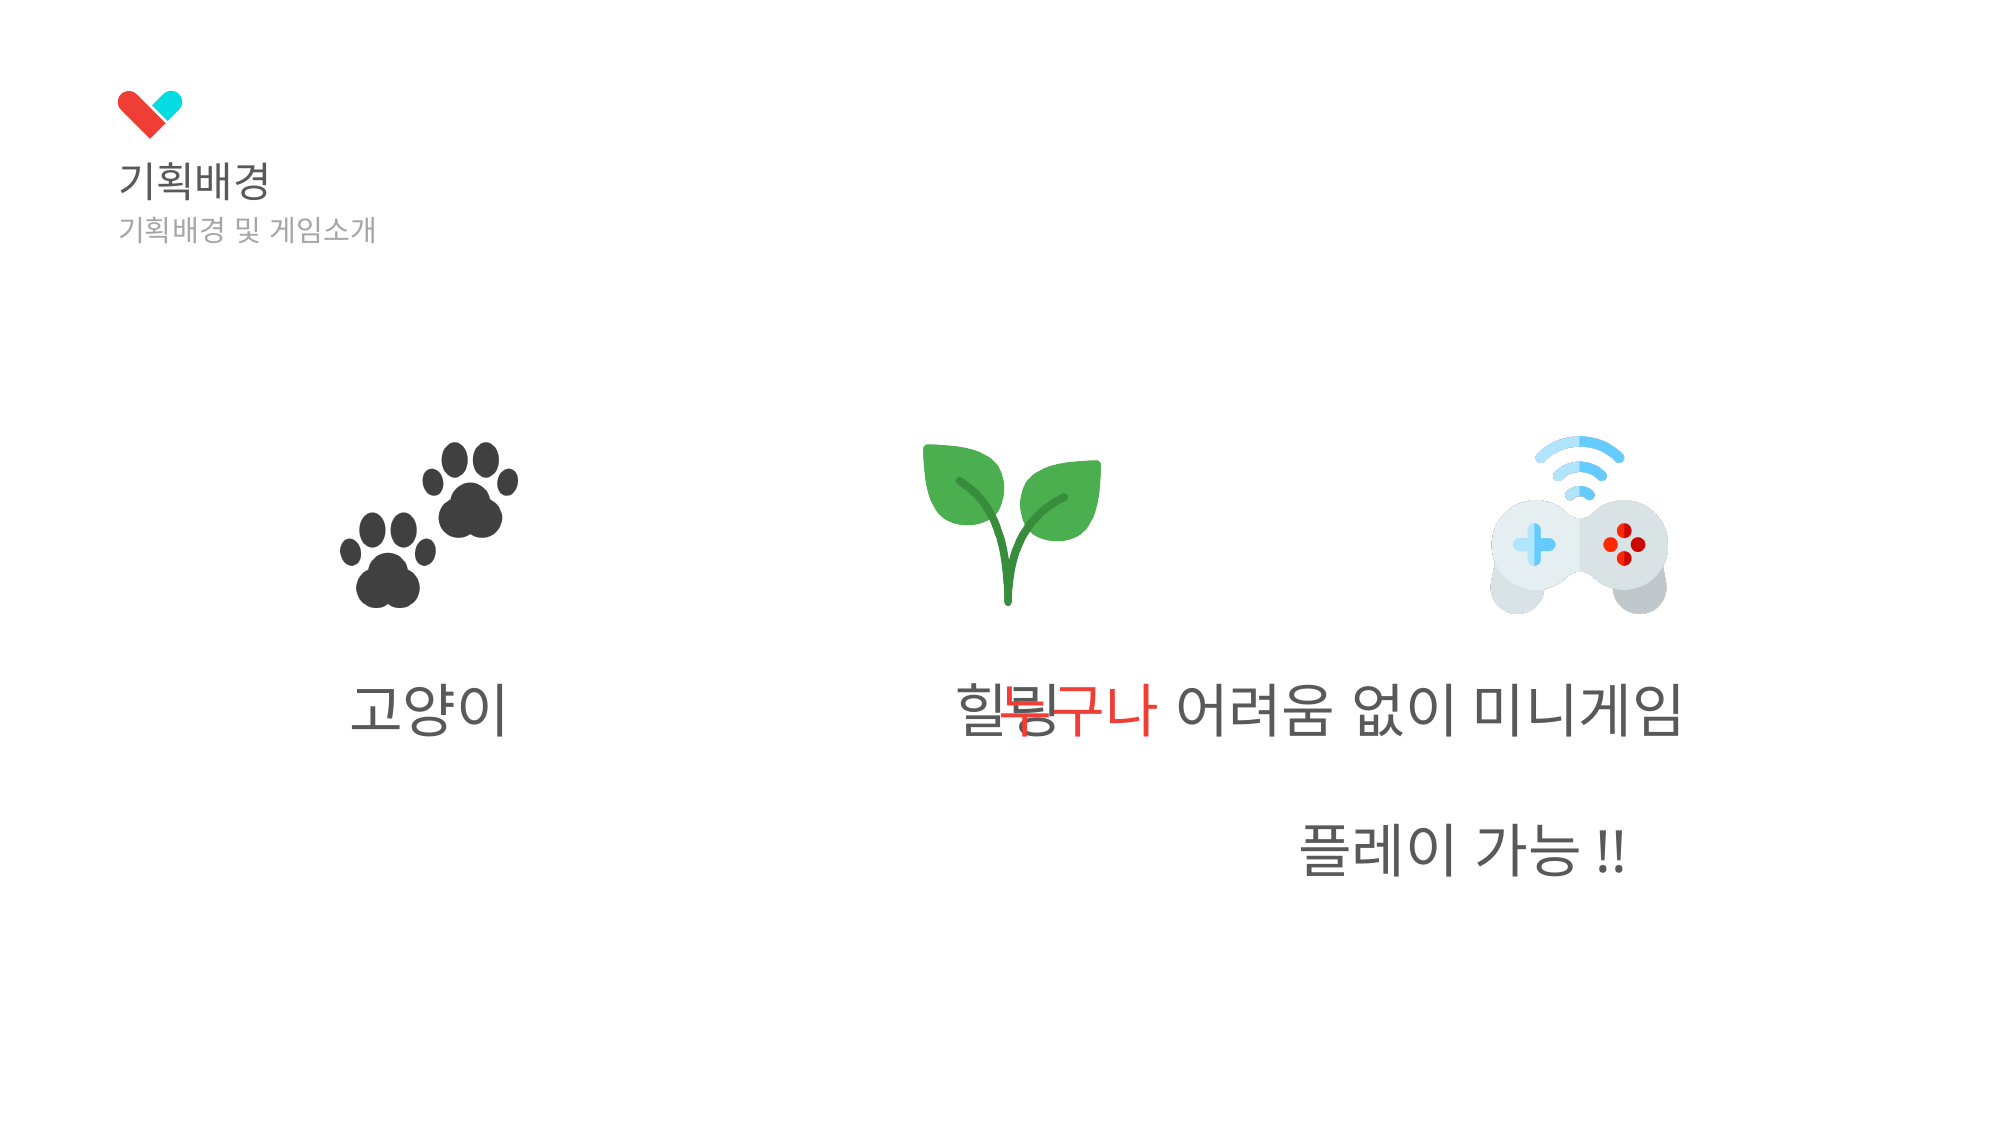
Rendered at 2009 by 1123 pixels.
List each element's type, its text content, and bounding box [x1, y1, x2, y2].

list 기획배경 및 게임소개 [118, 215, 1892, 248]
text_box 힐링 [862, 674, 998, 745]
picture [340, 436, 518, 614]
list 기획배경 [118, 161, 1892, 208]
picture [1490, 436, 1668, 614]
text_box 누구나 어려움 없이 플레이 가능!! [998, 674, 1879, 885]
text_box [128, 86, 183, 139]
picture [923, 436, 1101, 614]
text_box 고양이 [244, 674, 614, 745]
